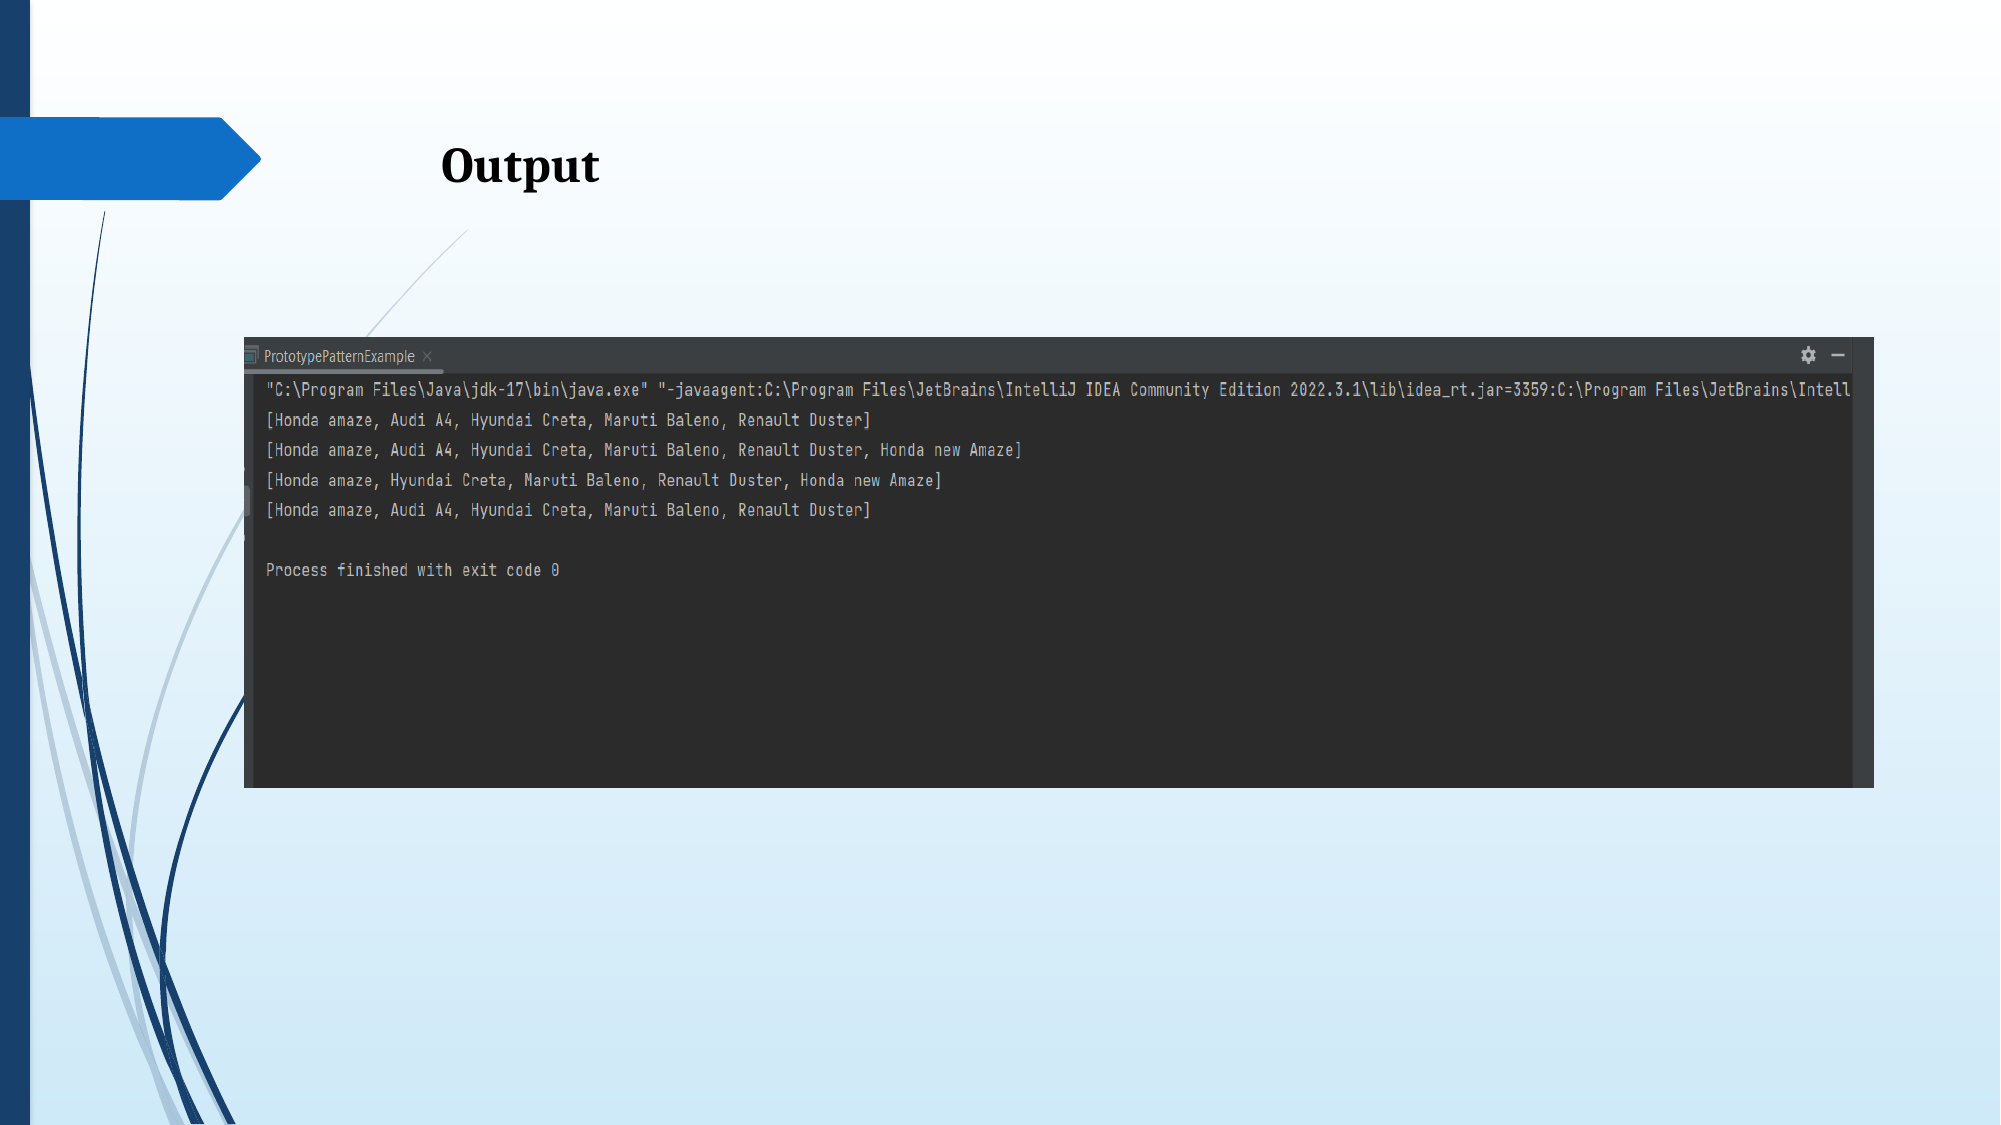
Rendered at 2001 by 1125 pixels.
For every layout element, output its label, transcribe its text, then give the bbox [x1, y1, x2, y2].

text_box Output [426, 124, 920, 260]
picture [243, 337, 1874, 788]
